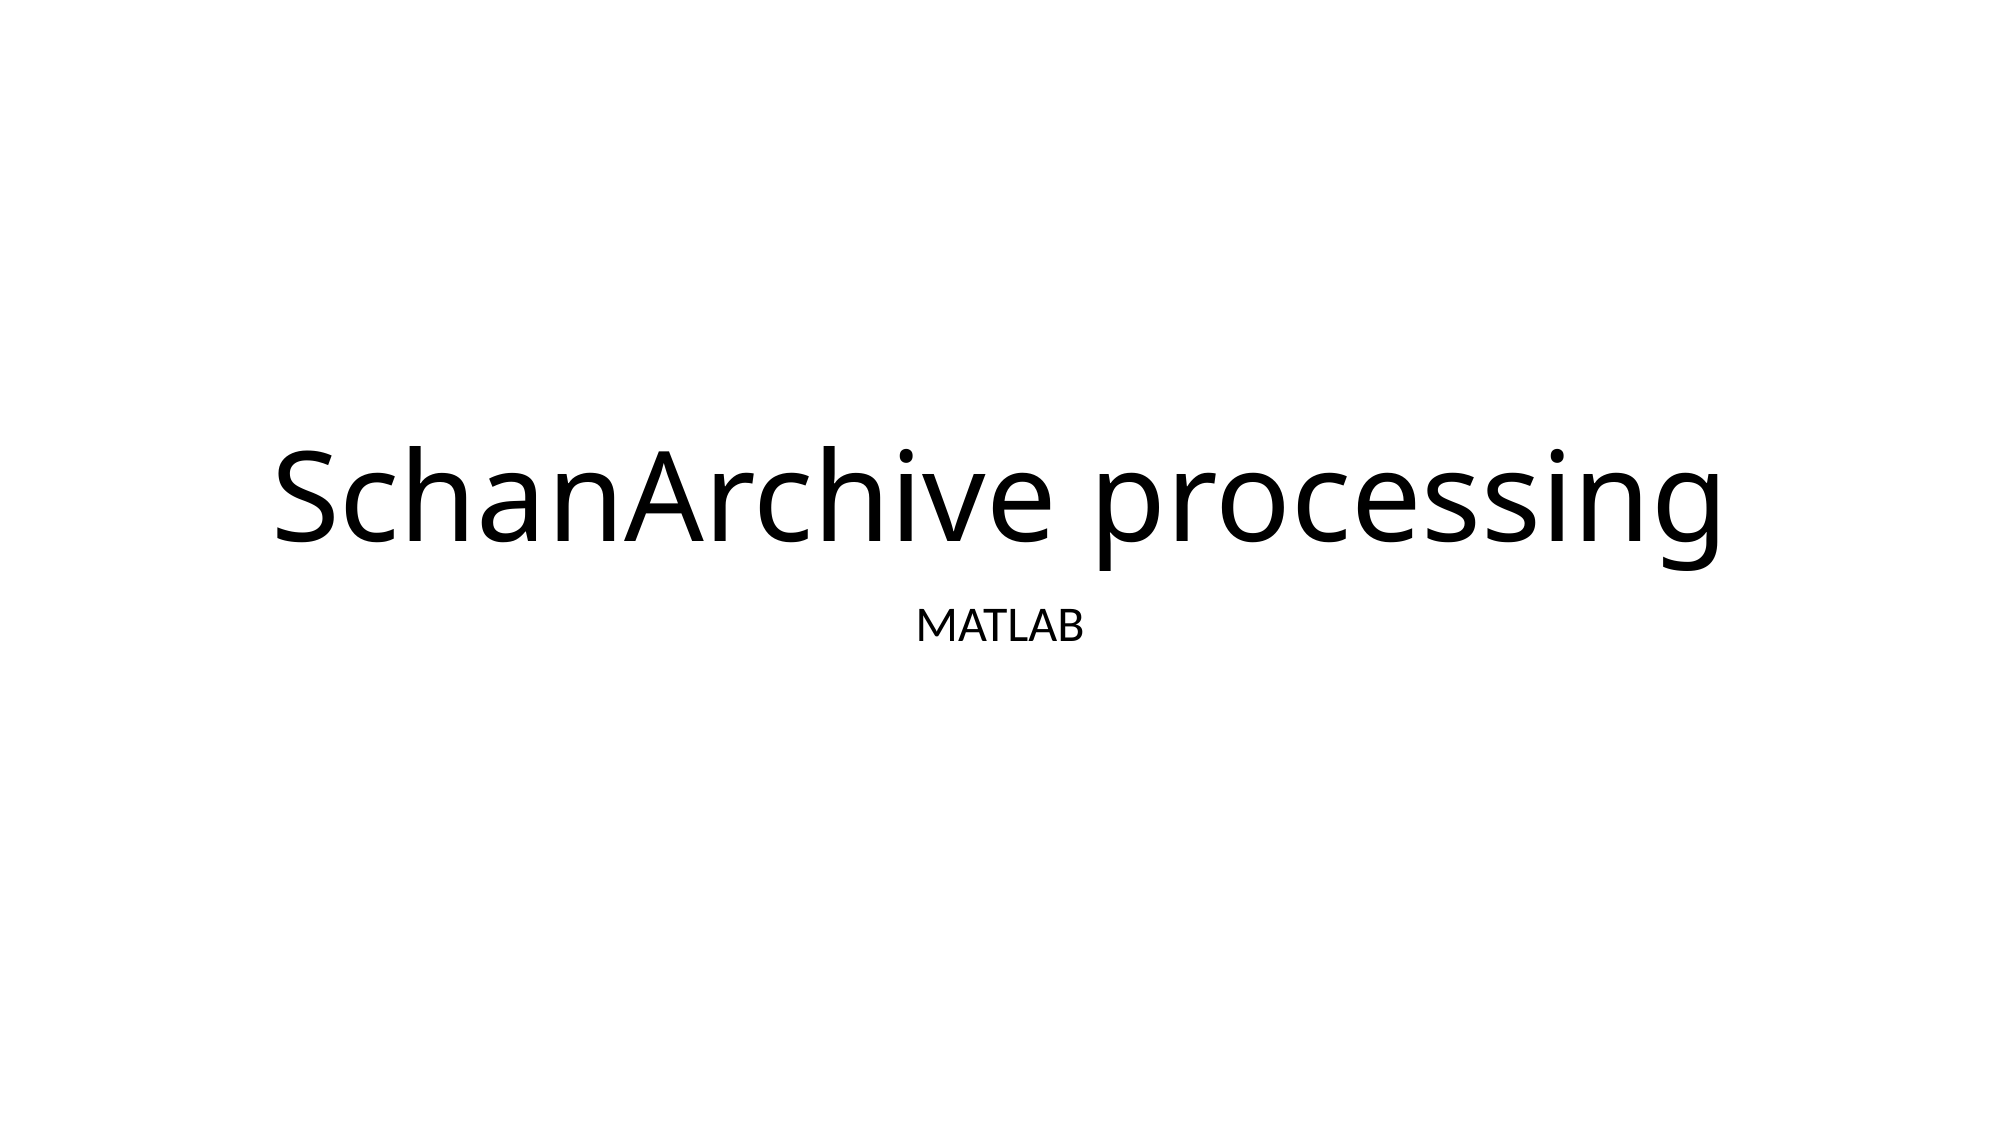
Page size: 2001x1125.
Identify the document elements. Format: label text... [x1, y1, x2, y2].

subtitle MATLAB [249, 590, 1750, 863]
title SchanArchive processing [249, 184, 1750, 576]
